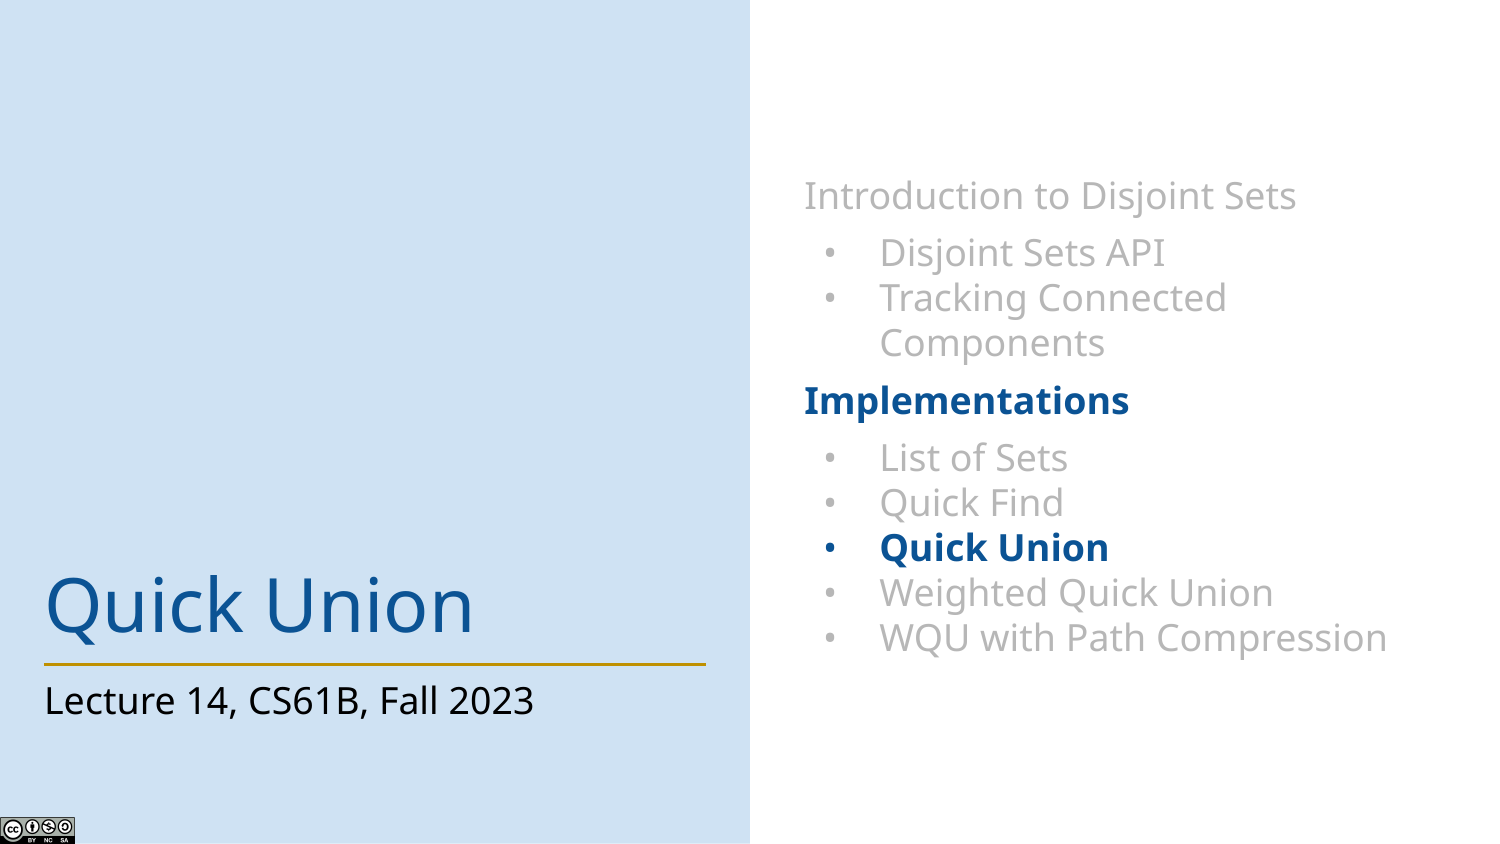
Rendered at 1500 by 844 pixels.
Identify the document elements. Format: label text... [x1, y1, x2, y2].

subtitle Lecture 14, CS61B, Fall 2023 [29, 667, 712, 732]
picture [0, 817, 75, 844]
title Quick Union [29, 328, 692, 663]
list Introduction to Disjoint Sets Disjoint Sets API Tracking Connected Components Implementations List of Sets Quick Find Quick Union Weighted Quick Union WQU with Path Compression [789, 65, 1446, 765]
